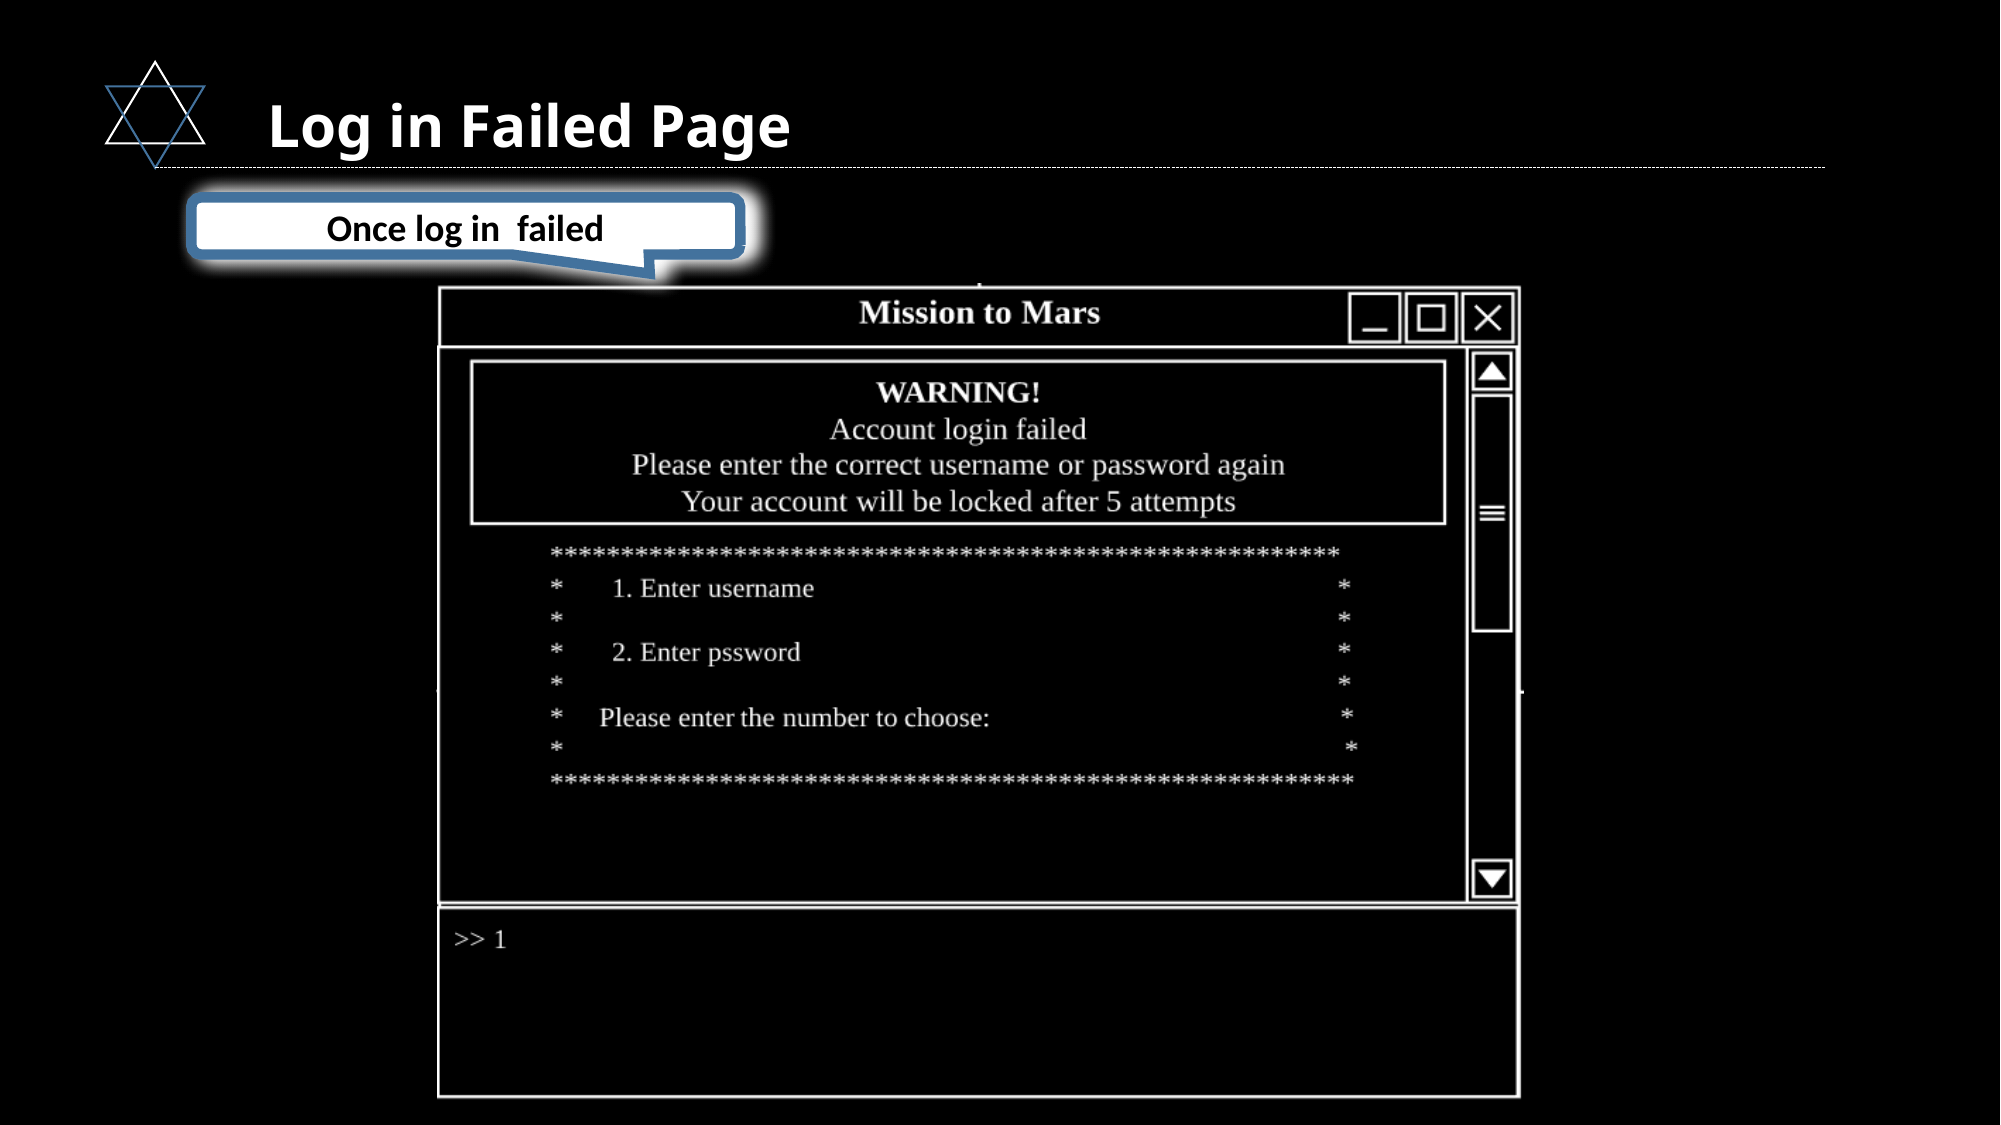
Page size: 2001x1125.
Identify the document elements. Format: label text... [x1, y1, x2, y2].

text_box Log in Failed Page [253, 82, 869, 167]
text_box Once log in failed [190, 196, 742, 275]
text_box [106, 61, 205, 168]
picture [436, 283, 1524, 1102]
